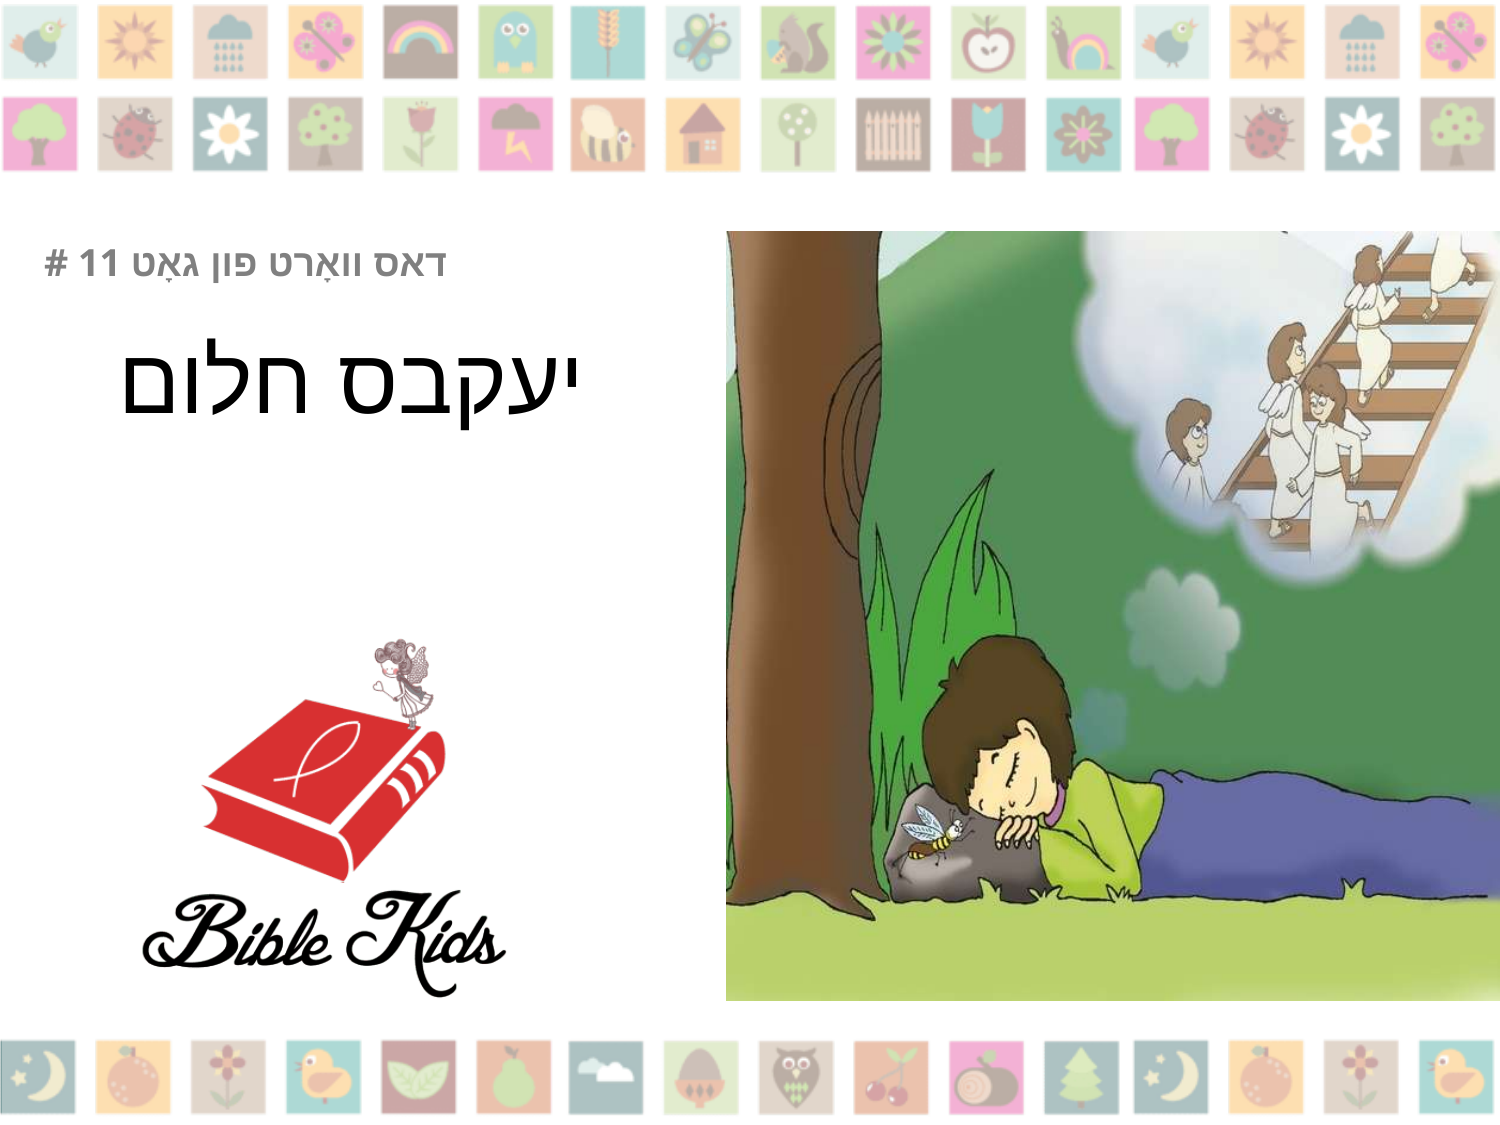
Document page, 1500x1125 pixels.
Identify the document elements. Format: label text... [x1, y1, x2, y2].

text_box יעקבס חלום [29, 314, 675, 440]
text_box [0, 3, 1500, 181]
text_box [0, 1028, 1500, 1118]
picture [117, 600, 544, 1027]
picture [726, 231, 1500, 1002]
text_box # 11 דאס וואָרט פון גאָט [29, 231, 543, 292]
